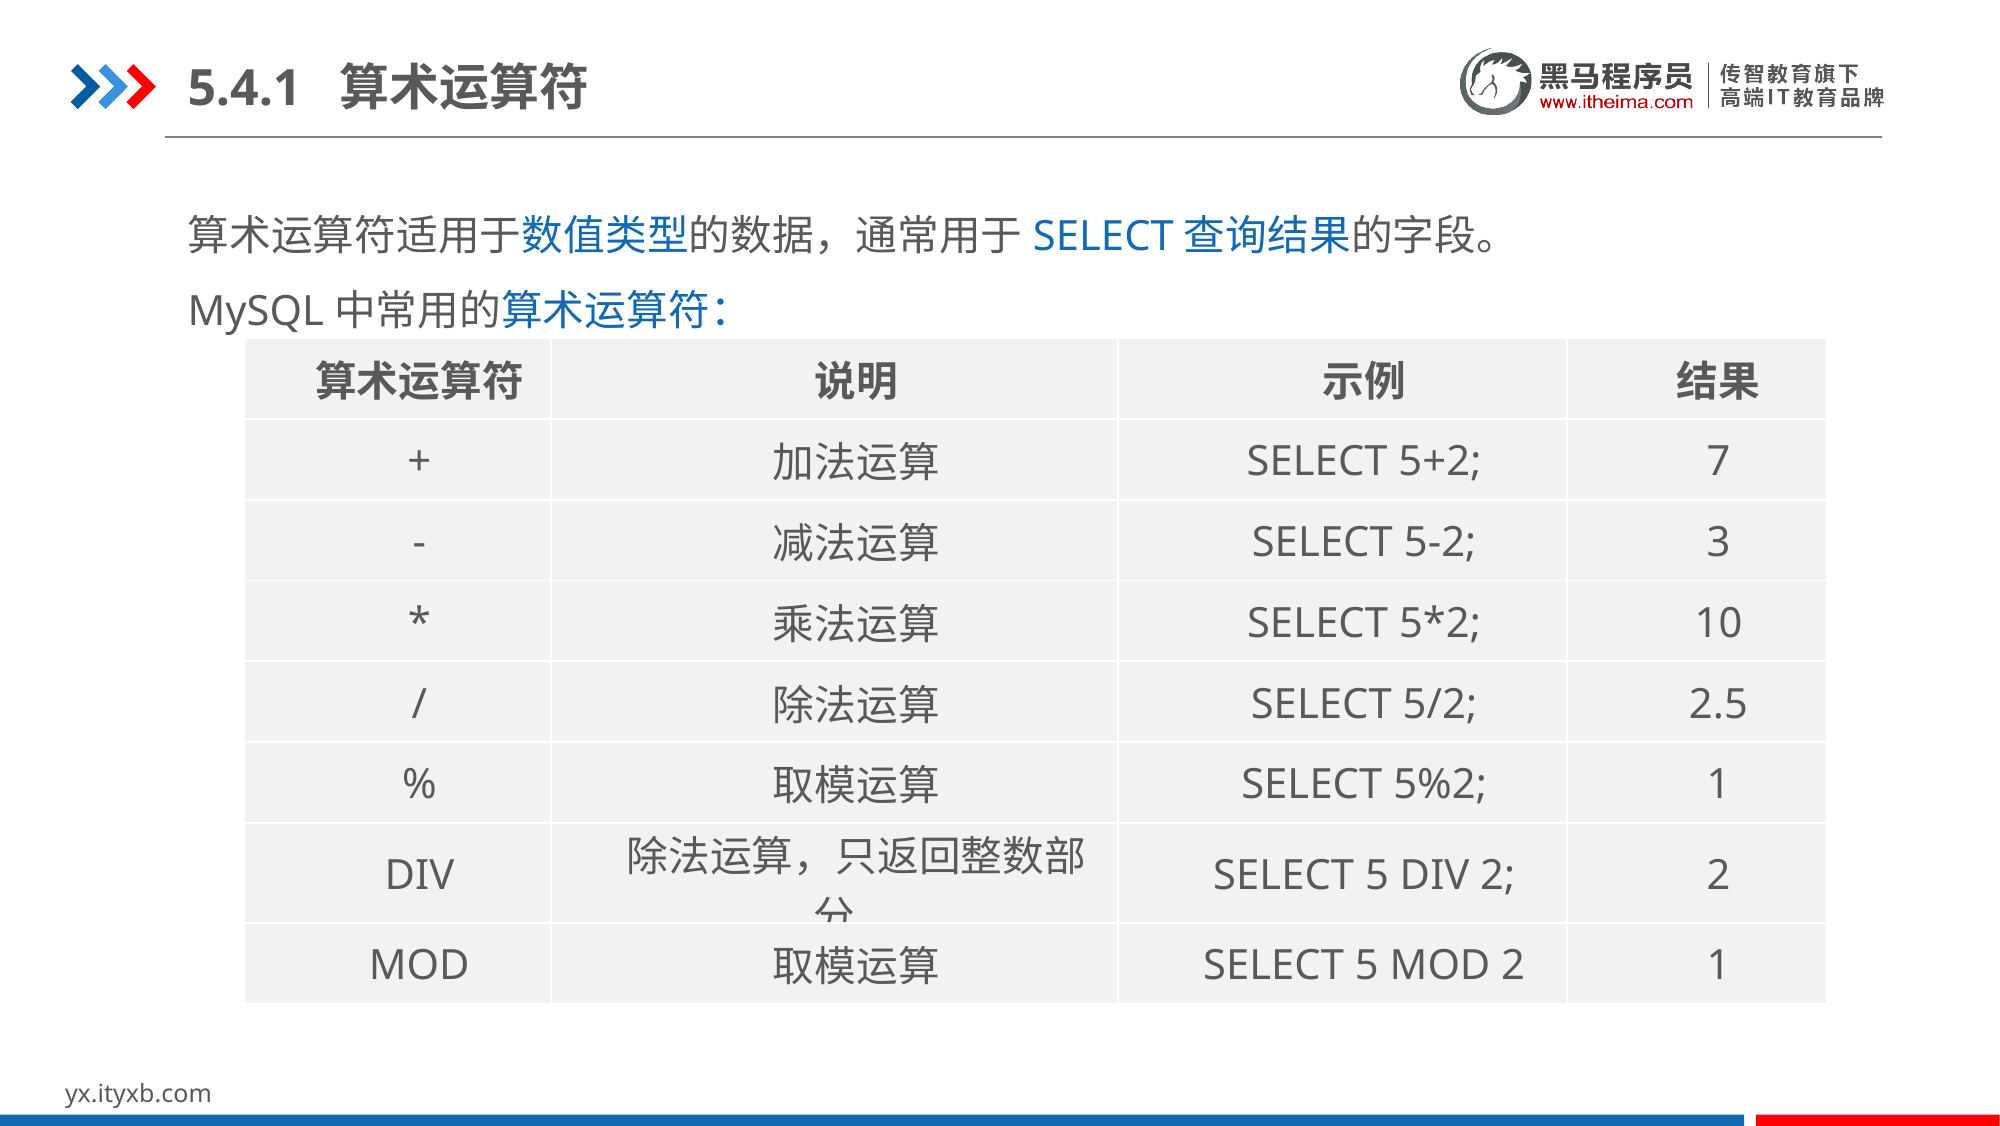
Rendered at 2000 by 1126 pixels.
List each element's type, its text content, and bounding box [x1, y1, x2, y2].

picture [1460, 48, 1887, 115]
table_header 结果 [1568, 339, 1826, 418]
table_cell 1 [1568, 743, 1826, 822]
table_cell 取模运算 [552, 743, 1117, 822]
table_cell 加法运算 [552, 420, 1117, 499]
table_cell 10 [1568, 581, 1826, 660]
table_cell 除法运算 [552, 662, 1117, 741]
table_cell 7 [1568, 420, 1826, 499]
table_cell SELECT 5 MOD 2 [1119, 924, 1566, 1003]
table_cell 3 [1568, 501, 1826, 580]
text_box 算术运算符适用于数值类型的数据，通常用于SELECT查询结果的字段。 MySQL中常用的算术运算符： [173, 176, 1863, 342]
table_cell SELECT 5/2; [1119, 662, 1566, 741]
table_cell 2.5 [1568, 662, 1826, 741]
table_cell SELECT 5 DIV 2; [1119, 824, 1566, 922]
table_cell 除法运算，只返回整数部分 [552, 824, 1117, 922]
table_cell SELECT 5-2; [1119, 501, 1566, 580]
table_cell / [245, 662, 550, 741]
table_cell + [245, 420, 550, 499]
table_cell 1 [1568, 924, 1826, 1003]
table_cell 取模运算 [552, 924, 1117, 1003]
table_header 说明 [552, 339, 1117, 418]
table_cell * [245, 581, 550, 660]
table_cell SELECT 5%2; [1119, 743, 1566, 822]
table_header 算术运算符 [245, 339, 550, 418]
table_cell 减法运算 [552, 501, 1117, 580]
table_cell - [245, 501, 550, 580]
table_cell % [245, 743, 550, 822]
table_cell 2 [1568, 824, 1826, 922]
table_cell MOD [245, 924, 550, 1003]
table_cell SELECT 5*2; [1119, 581, 1566, 660]
table_cell DIV [245, 824, 550, 922]
table_cell 乘法运算 [552, 581, 1117, 660]
table_header 示例 [1119, 339, 1566, 418]
table_cell SELECT 5+2; [1119, 420, 1566, 499]
text_box 5.4.1 算术运算符 [187, 43, 1047, 127]
